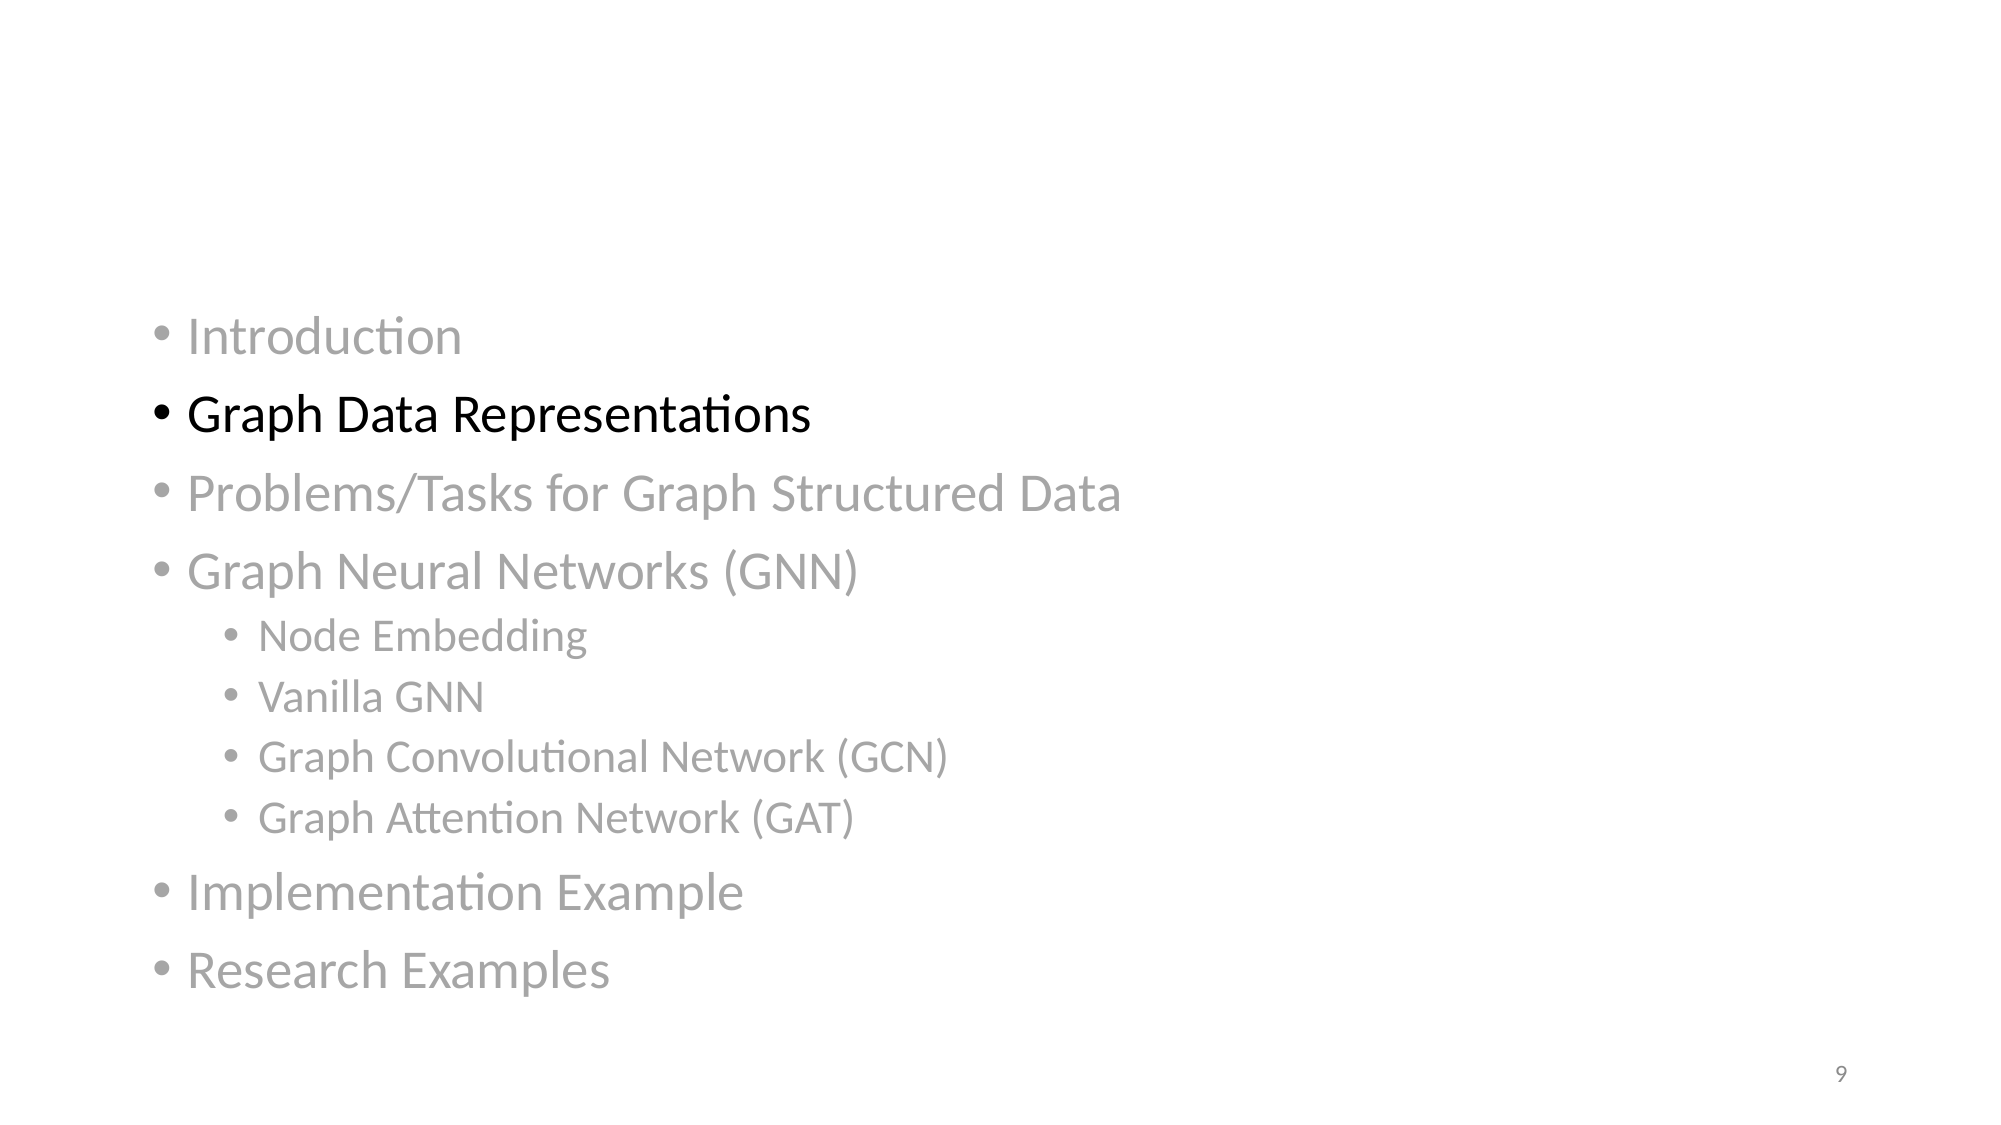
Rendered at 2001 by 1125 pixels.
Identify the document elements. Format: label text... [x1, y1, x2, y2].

slide_number 9 [1412, 1042, 1863, 1103]
list Introduction Graph Data Representations Problems/Tasks for Graph Structured Data Graph Neural Networks (GNN) Node Embedding Vanilla GNN Graph Convolutional Network (GCN) Graph Attention Network (GAT) Implementation Example Research Examples [137, 299, 1863, 1014]
